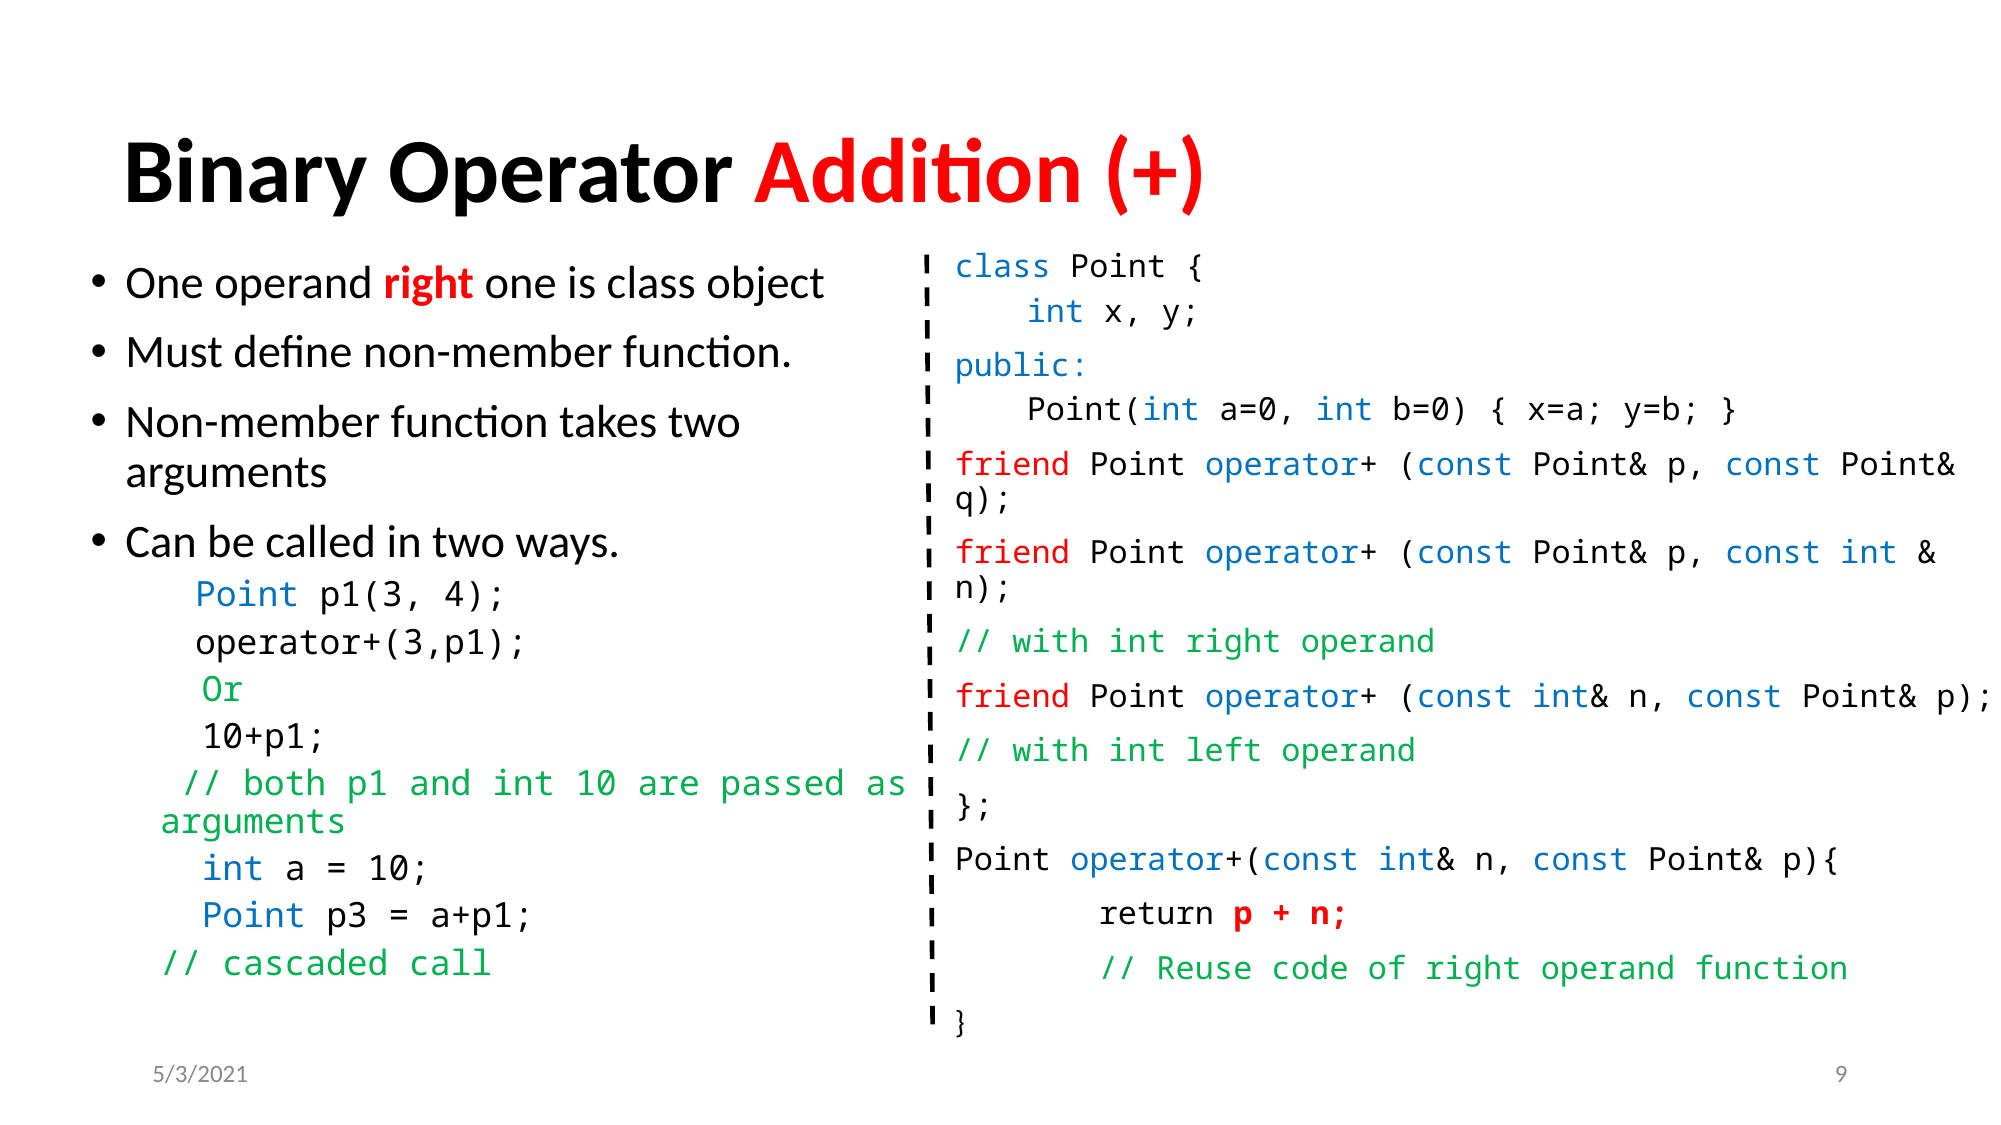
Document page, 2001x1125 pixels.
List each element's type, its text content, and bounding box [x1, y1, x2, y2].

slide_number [137, 1042, 588, 1103]
list One operand right one is class object Must define non-member function. Non-member function takes two arguments Can be called in two ways. Point p1(3, 4); operator+(3,p1); Or 10+p1; // both p1 and int 10 are passed as arguments int a = 10; Point p3 = a+p1; // cascaded call [75, 250, 939, 993]
slide_number ‹#› [1412, 1061, 1863, 1103]
title Binary Operator Addition (+) [108, 64, 1834, 250]
text_box class Point { int x, y; public: Point(int a=0, int b=0) { x=a; y=b; } friend Point operator+ (const Point& p, const Point& q); friend Point operator+ (const Point& p, const int & n); // with int right operand friend Point operator+ (const int& n, const Point& p); // with int left operand }; Point operator+(const int& n, const Point& p){ return p + n; // Reuse code of right operand function } [939, 242, 2000, 1061]
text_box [926, 254, 933, 1028]
